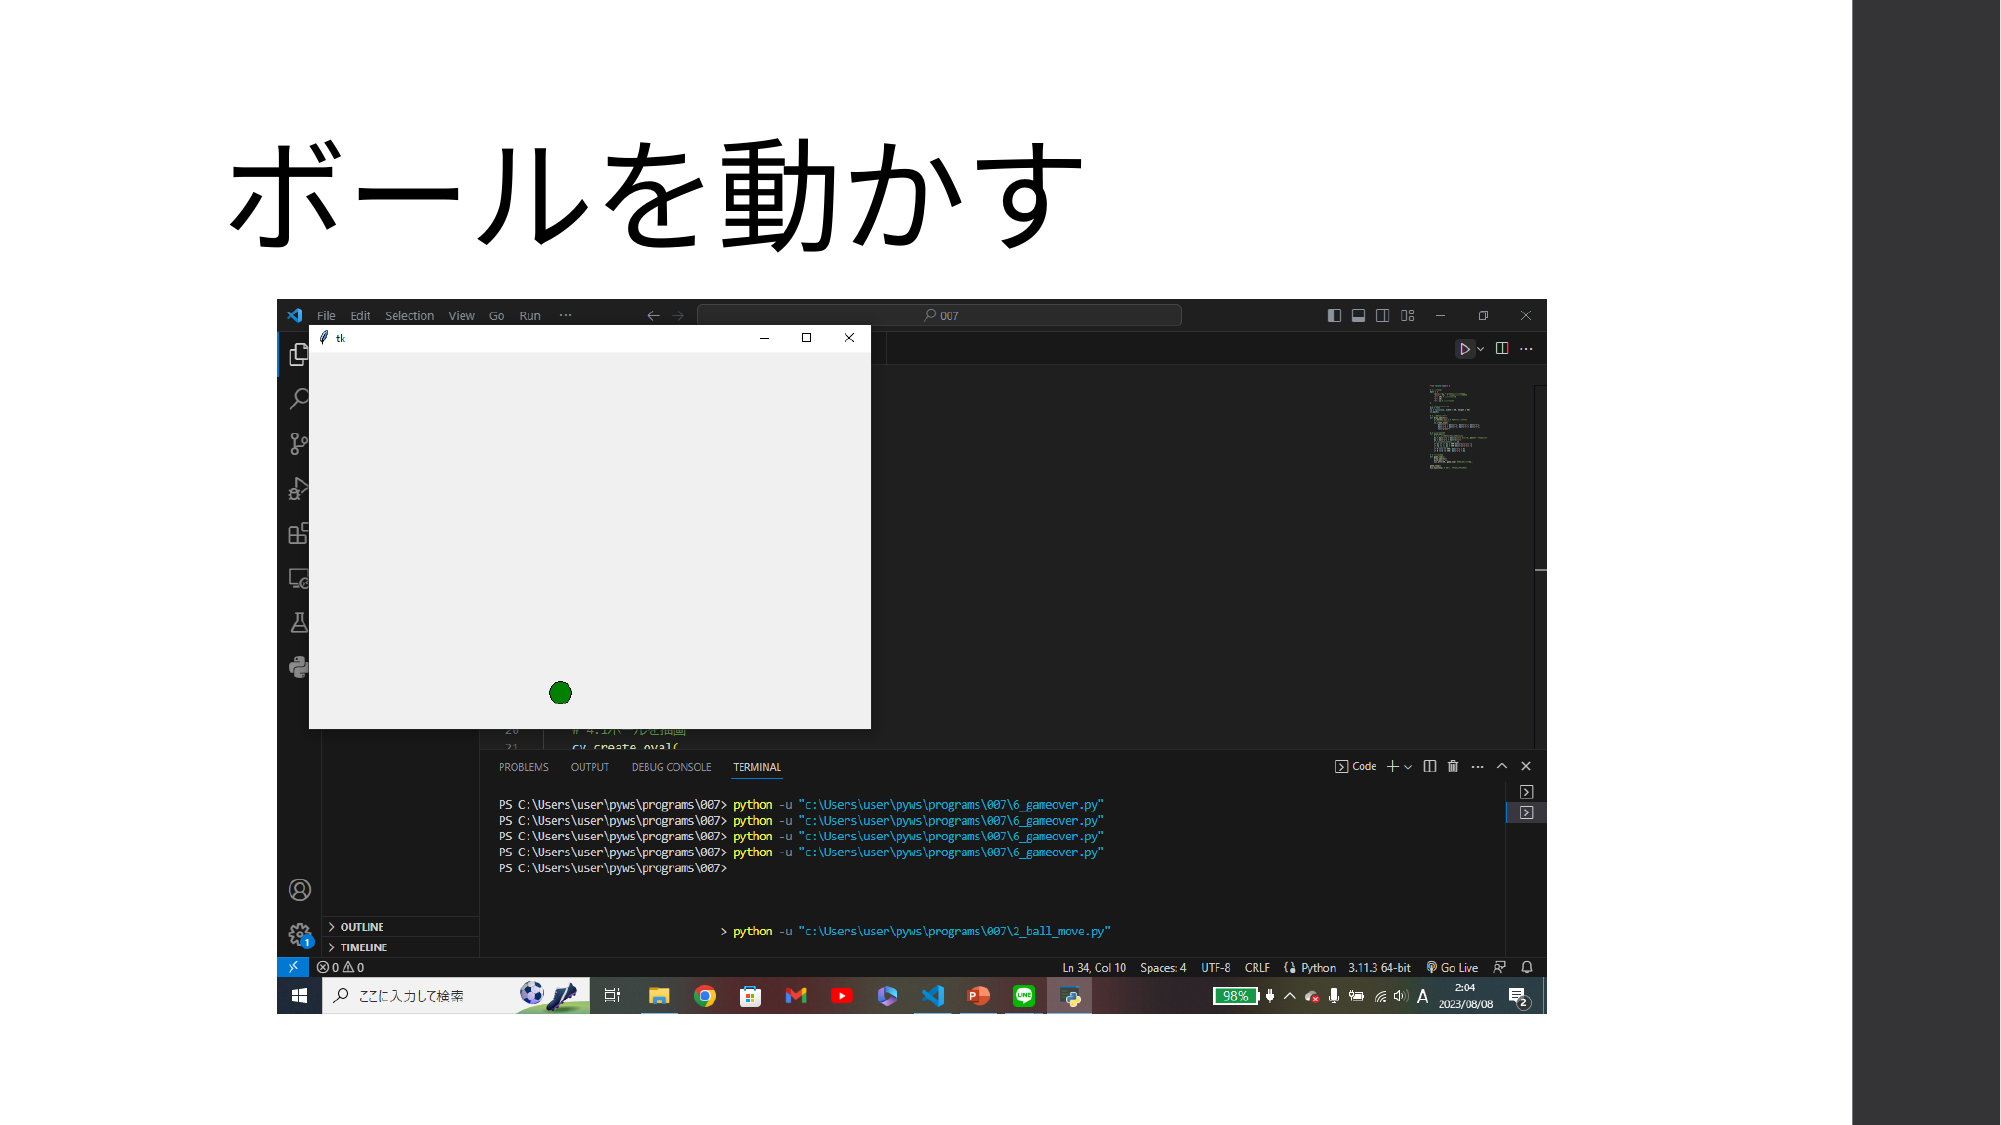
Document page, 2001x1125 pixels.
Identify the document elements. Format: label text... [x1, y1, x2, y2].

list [276, 299, 1548, 1015]
title ボールを動かす [206, 60, 1797, 278]
